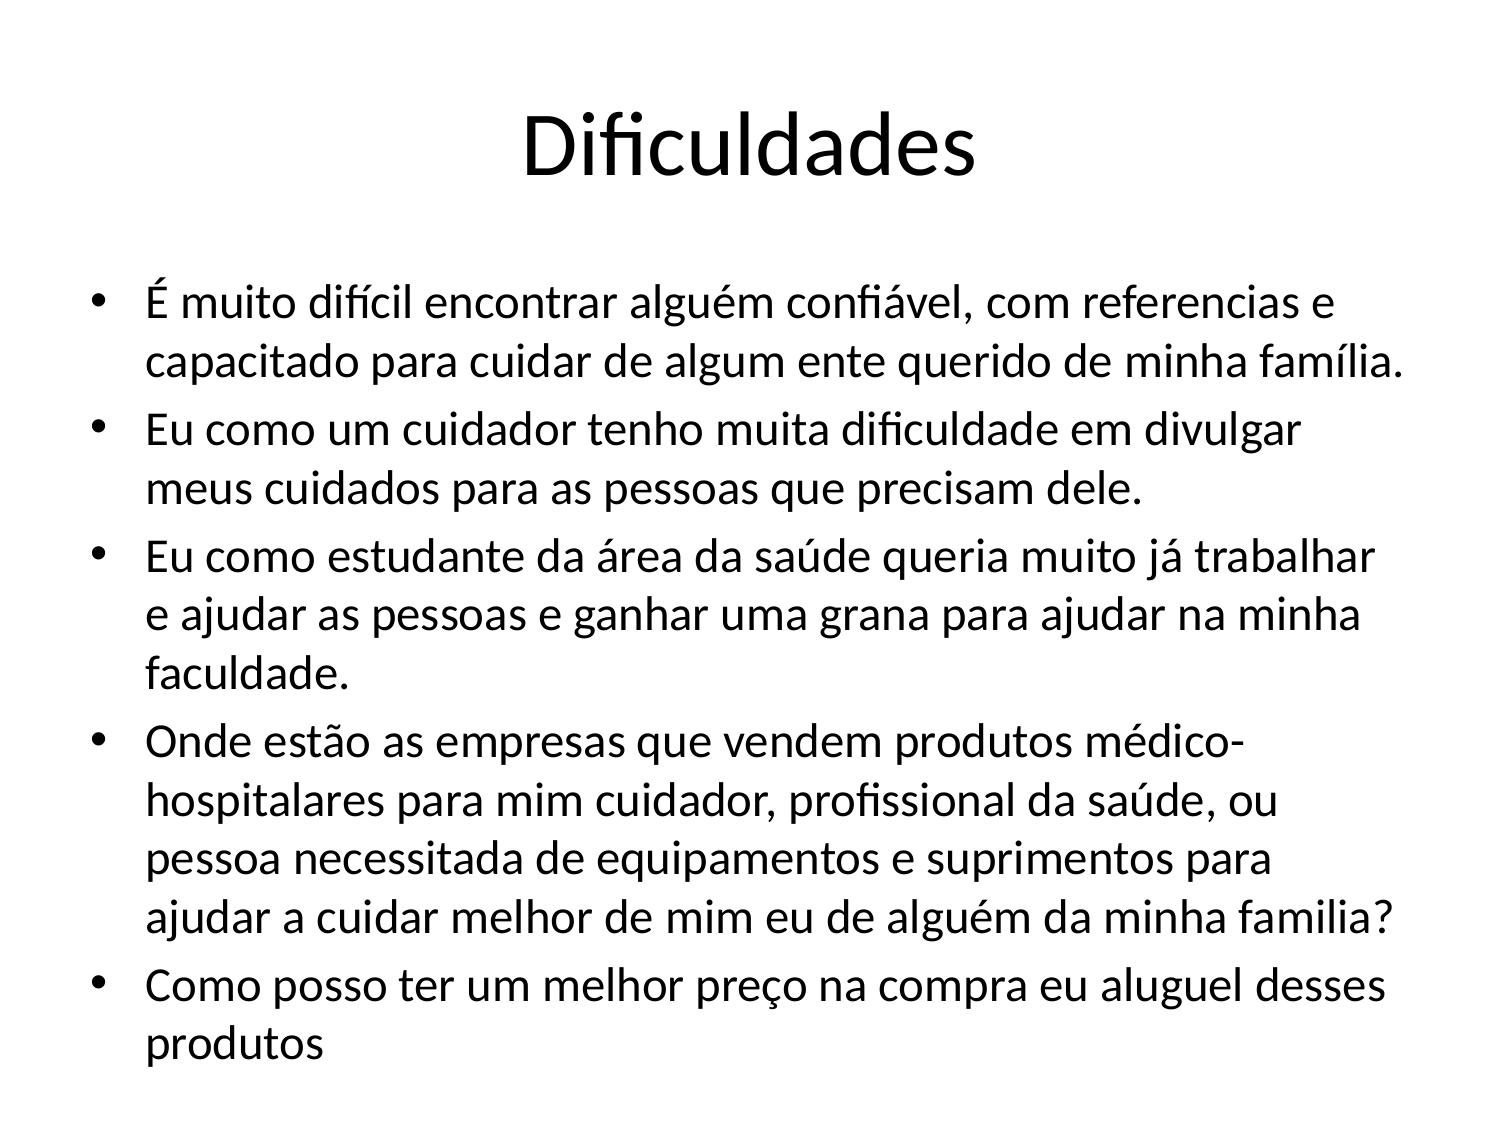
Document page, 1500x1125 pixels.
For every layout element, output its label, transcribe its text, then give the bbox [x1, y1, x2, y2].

title Dificuldades [75, 45, 1425, 233]
list É muito difícil encontrar alguém confiável, com referencias e capacitado para cuidar de algum ente querido de minha família. Eu como um cuidador tenho muita dificuldade em divulgar meus cuidados para as pessoas que precisam dele. Eu como estudante da área da saúde queria muito já trabalhar e ajudar as pessoas e ganhar uma grana para ajudar na minha faculdade. Onde estão as empresas que vendem produtos médico-hospitalares para mim cuidador, profissional da saúde, ou pessoa necessitada de equipamentos e suprimentos para ajudar a cuidar melhor de mim eu de alguém da minha familia? Como posso ter um melhor preço na compra eu aluguel desses produtos [75, 262, 1425, 1125]
